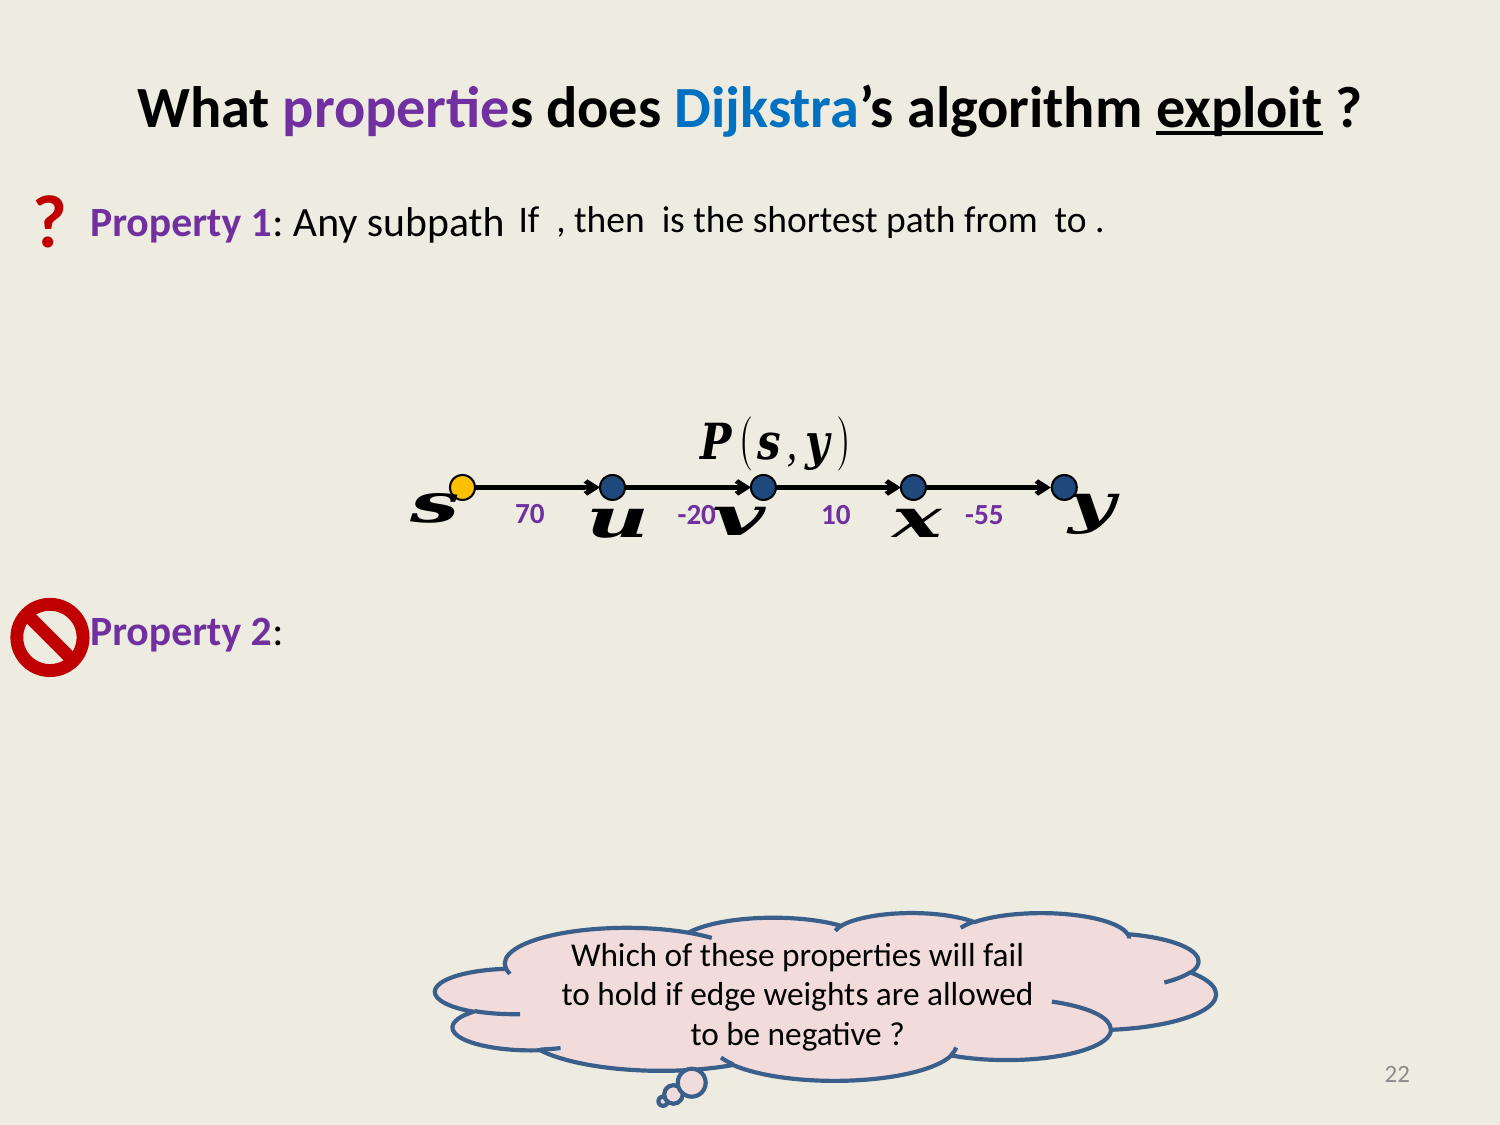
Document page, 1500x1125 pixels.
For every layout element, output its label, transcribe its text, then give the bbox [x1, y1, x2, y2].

slide_number 22 [1074, 1042, 1425, 1103]
text_box ? [17, 164, 83, 270]
title What properties does Dijkstra’s algorithm exploit ? [75, 45, 1425, 233]
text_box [499, 487, 1020, 539]
text_box Which of these properties will fail to hold if edge weights are allowed to be negative ? [432, 910, 1219, 1108]
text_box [404, 474, 1126, 551]
text_box [10, 597, 90, 678]
